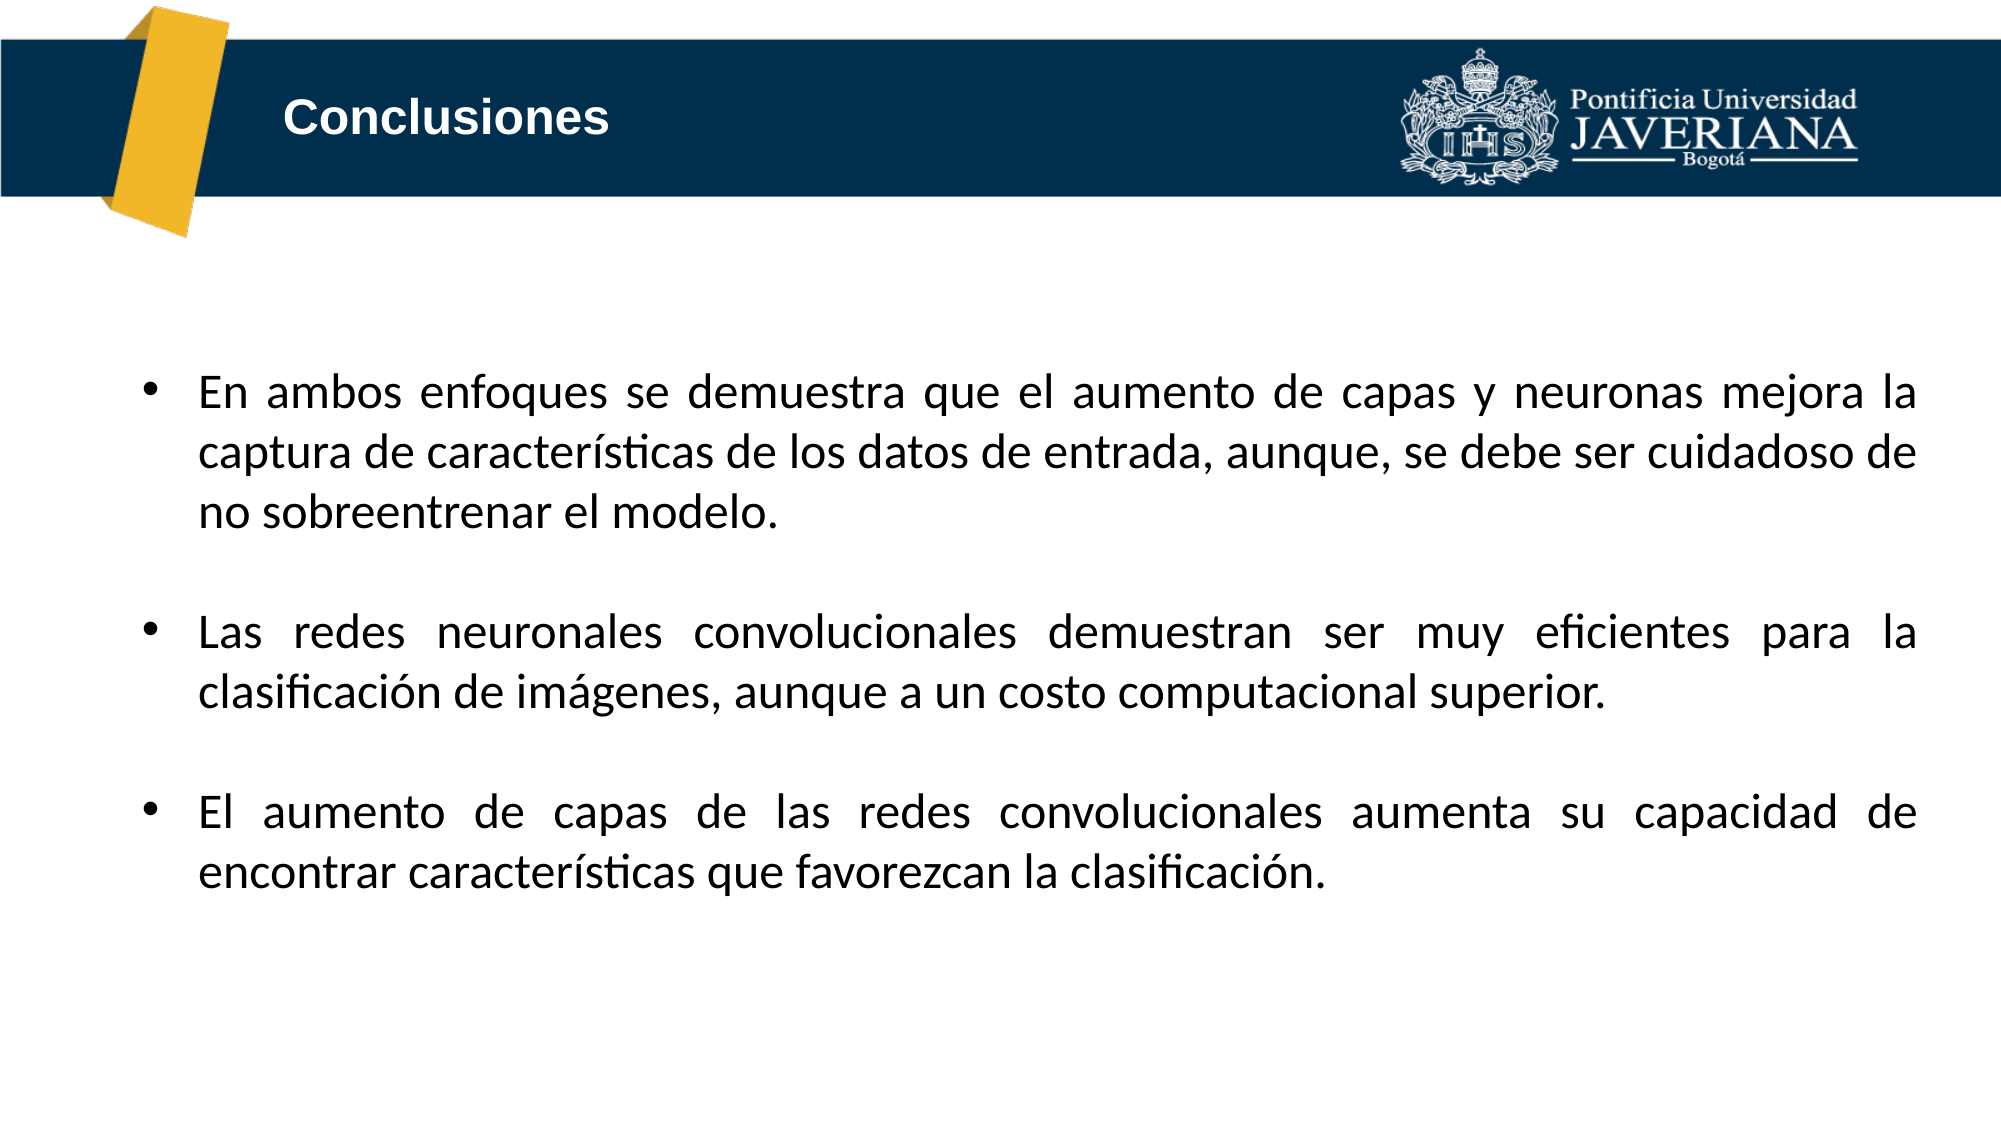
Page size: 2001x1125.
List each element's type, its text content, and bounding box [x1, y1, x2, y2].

text_box En ambos enfoques se demuestra que el aumento de capas y neuronas mejora la captura de características de los datos de entrada, aunque, se debe ser cuidadoso de no sobreentrenar el modelo. Las redes neuronales convolucionales demuestran ser muy eficientes para la clasificación de imágenes, aunque a un costo computacional superior. El aumento de capas de las redes convolucionales aumenta su capacidad de encontrar características que favorezcan la clasificación. [126, 350, 1934, 968]
picture [0, 0, 2001, 245]
